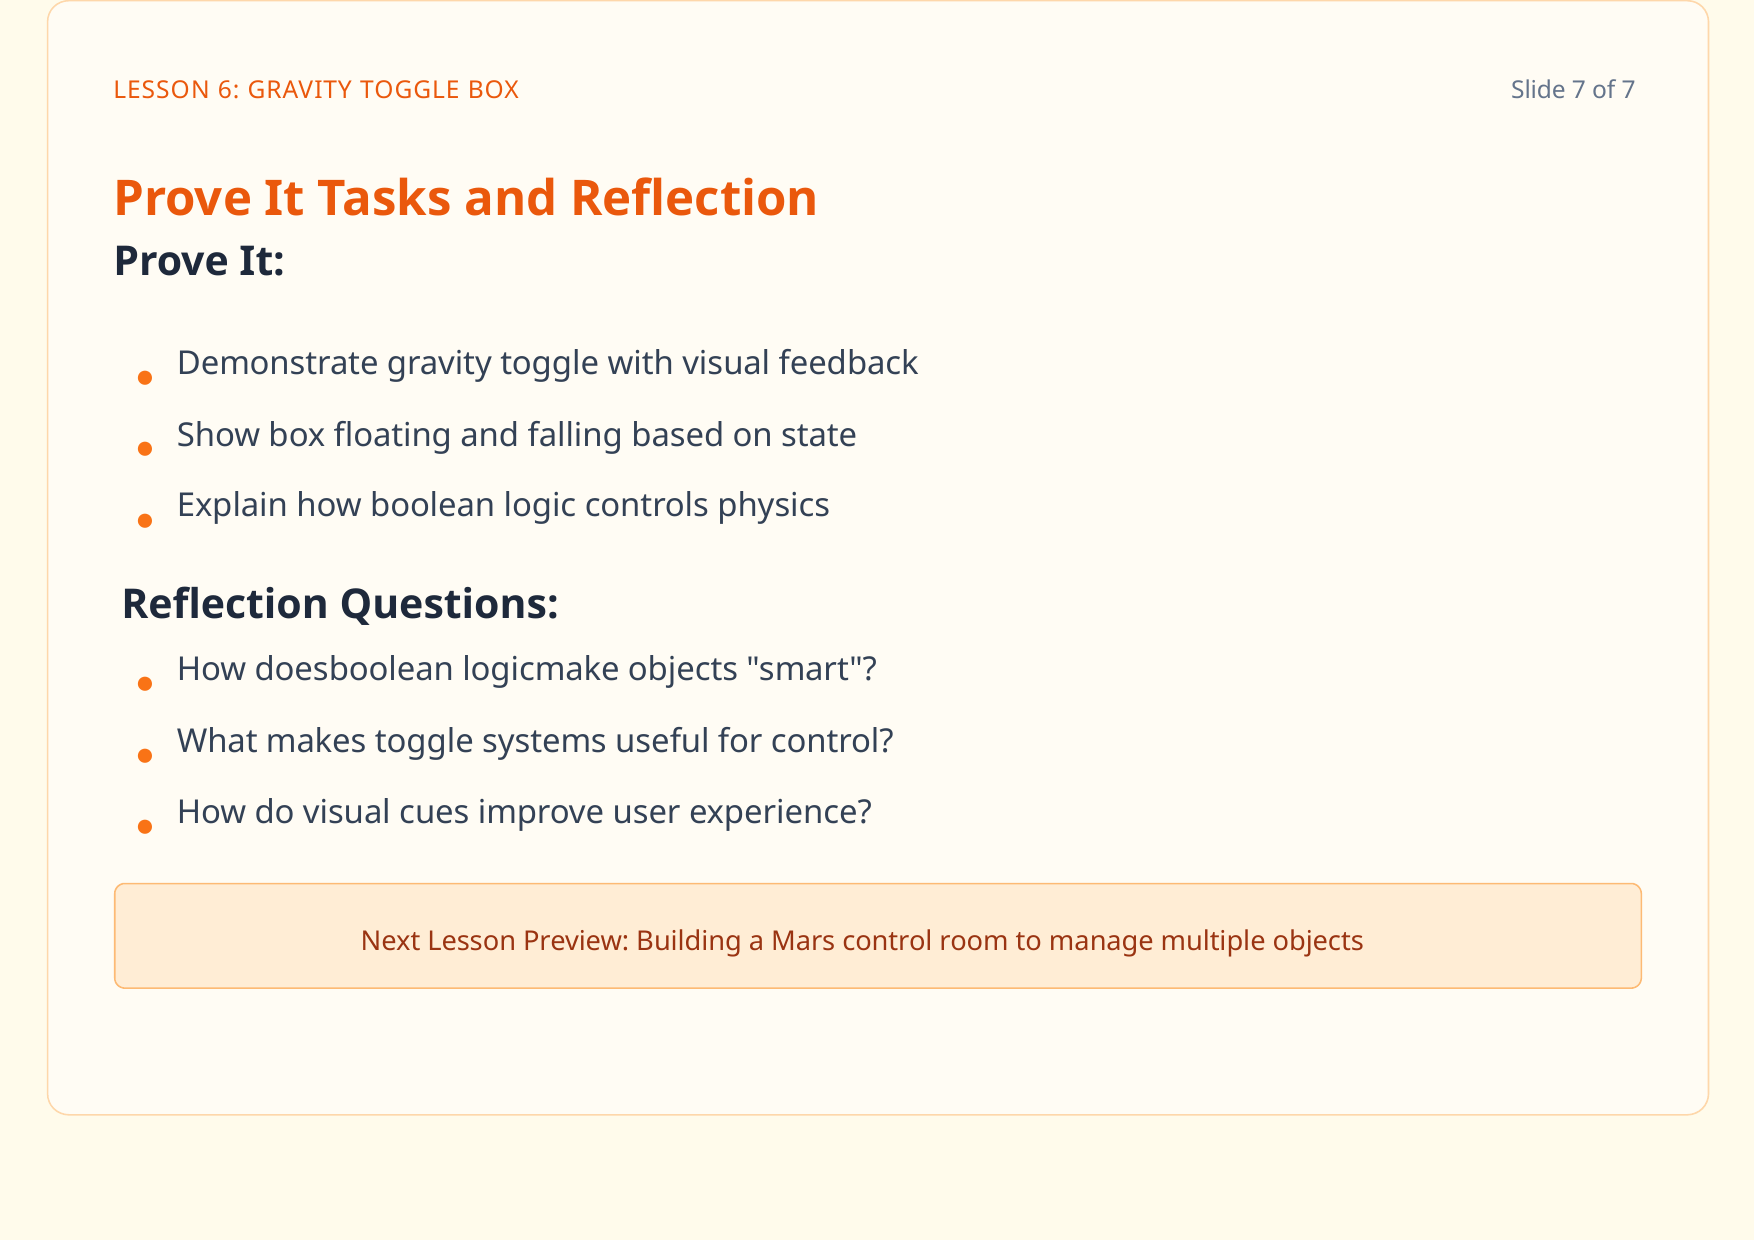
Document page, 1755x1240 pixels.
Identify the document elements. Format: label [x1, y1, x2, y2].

text_box [36, 0, 1720, 1127]
